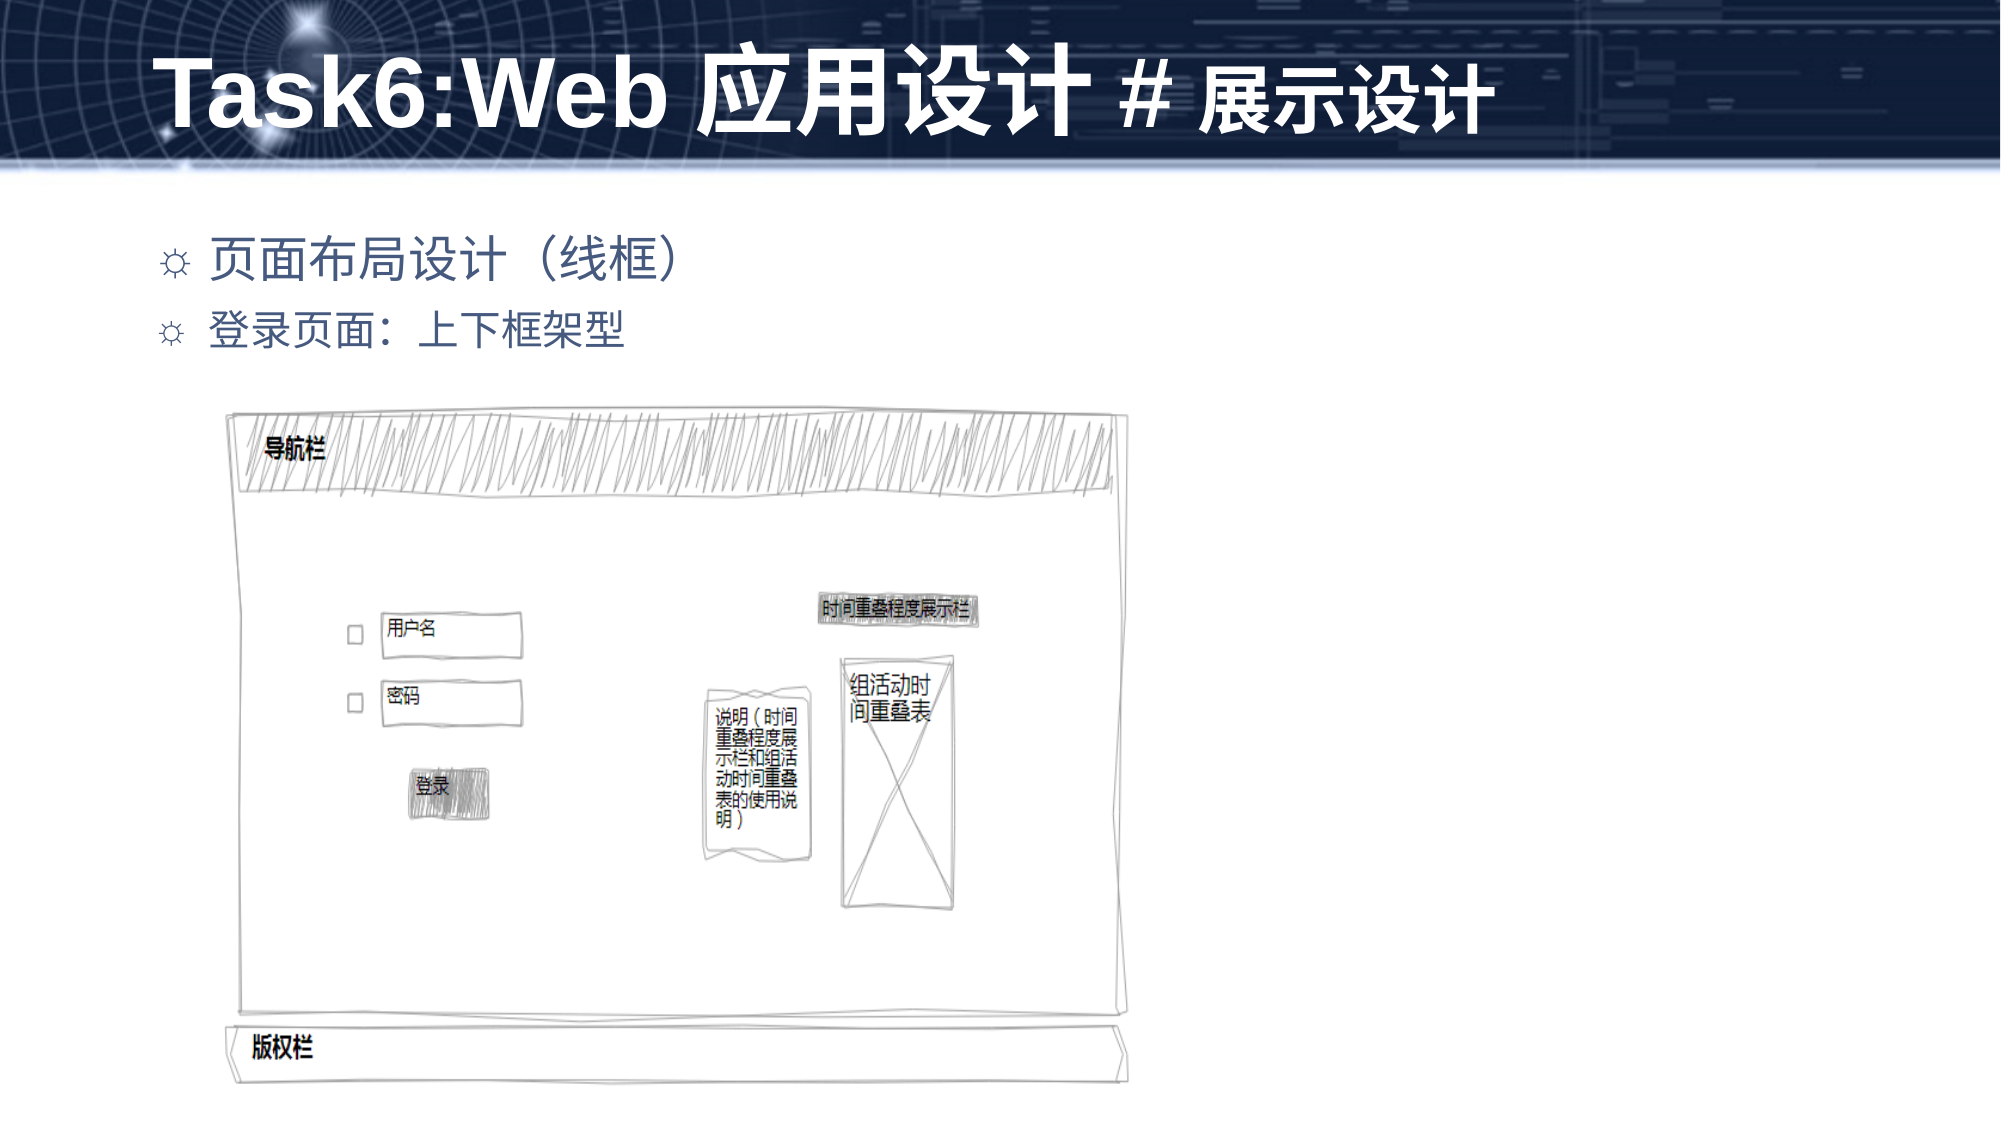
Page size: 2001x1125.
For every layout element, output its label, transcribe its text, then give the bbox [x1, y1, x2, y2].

list 页面布局设计（线框） 登录页面：上下框架型 [137, 226, 1863, 1014]
picture [0, 0, 2001, 1125]
title Task6:Web应用设计#展示设计 [137, 29, 1863, 160]
